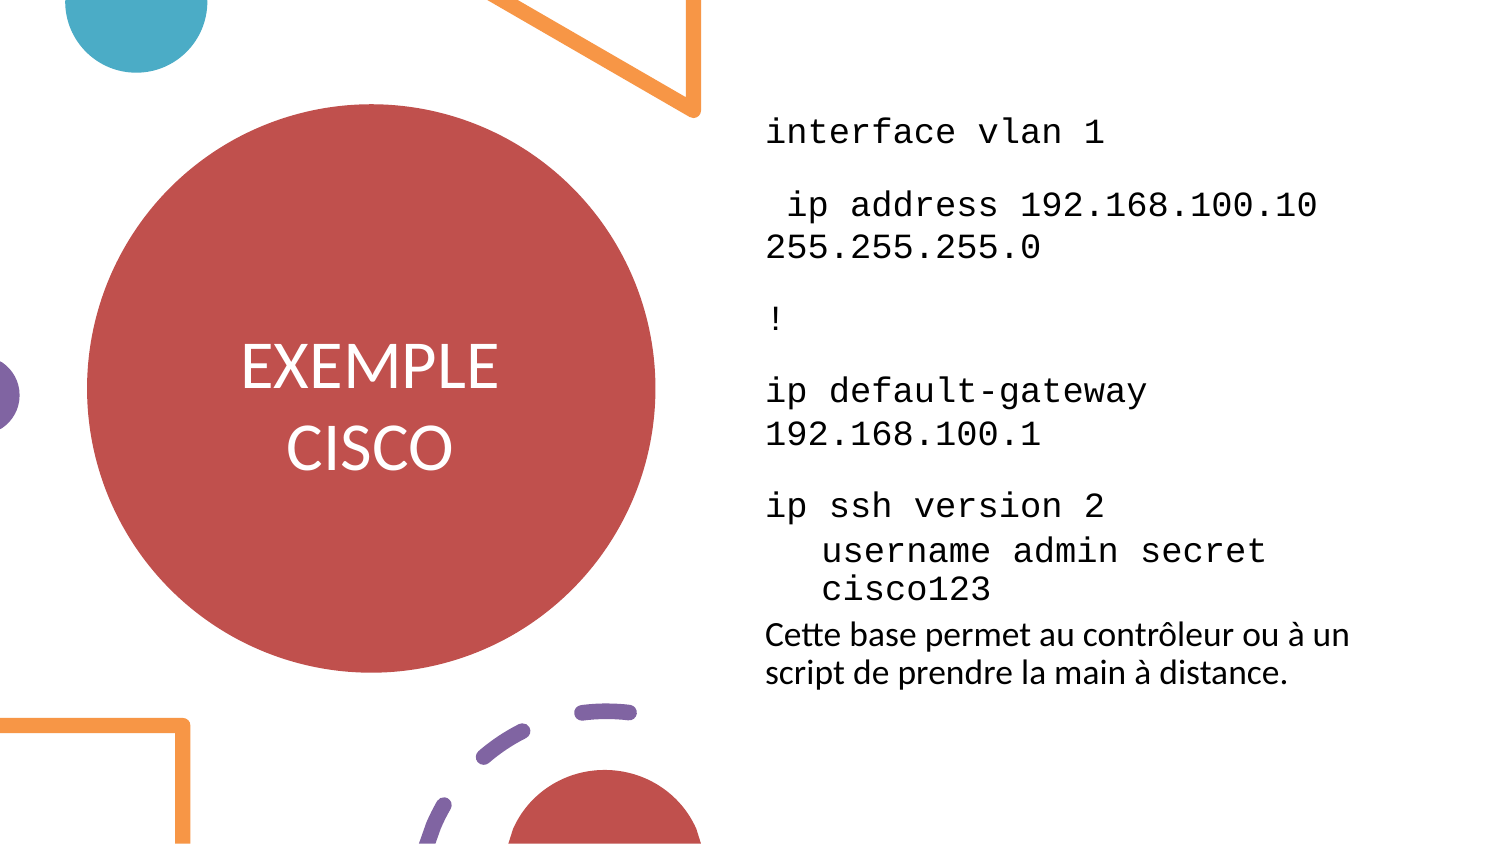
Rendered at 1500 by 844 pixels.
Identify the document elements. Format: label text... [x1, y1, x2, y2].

text_box [506, 767, 703, 844]
text_box [487, 0, 702, 119]
text_box [0, 359, 22, 432]
title EXEMPLE CISCO [170, 151, 570, 652]
text_box [574, 703, 637, 721]
text_box [84, 184, 170, 593]
text_box [211, 102, 532, 151]
text_box [570, 182, 658, 595]
text_box [418, 797, 452, 844]
text_box [63, 0, 210, 75]
text_box [0, 0, 1500, 844]
text_box [475, 723, 531, 765]
text_box [0, 717, 191, 844]
text_box [259, 652, 484, 675]
list interface vlan 1 ip address 192.168.100.10 255.255.255.0 ! ip default-gateway 192.168.100.1 ip ssh version 2 username admin secret cisco123 Cette base permet au contrôleur ou à un script de prendre la main à distance. [750, 100, 1397, 703]
